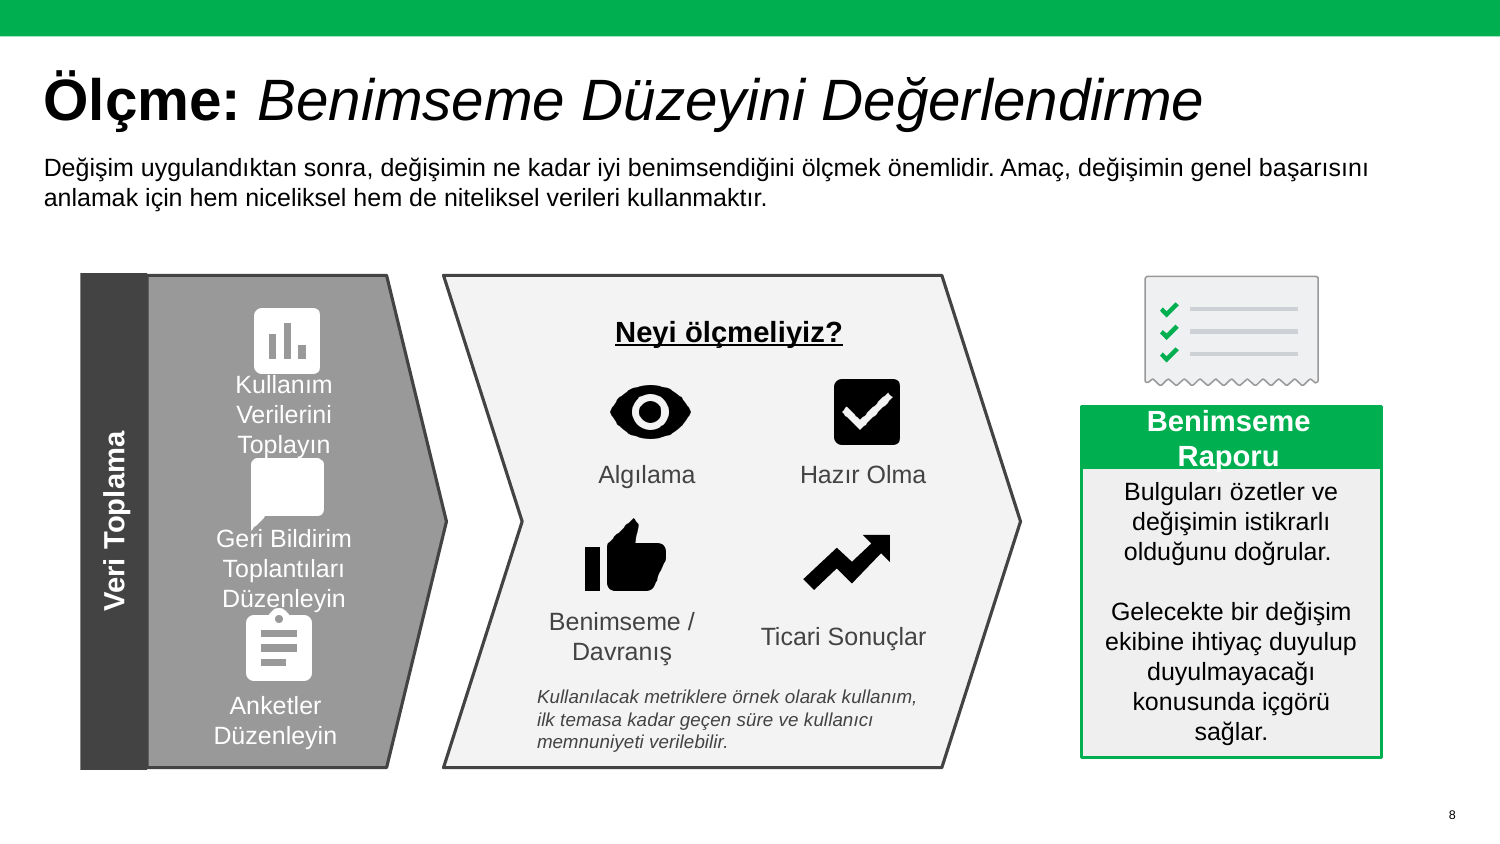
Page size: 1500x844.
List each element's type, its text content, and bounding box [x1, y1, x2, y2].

text_box [1160, 302, 1179, 318]
slide_number 8 [1429, 804, 1456, 825]
text_box [1189, 352, 1297, 356]
text_box Veri Toplama [80, 273, 148, 770]
picture [581, 513, 669, 601]
picture [243, 450, 331, 538]
text_box Benimseme / Davranış [510, 580, 735, 690]
title Ölçme: Benimseme Düzeyini Değerlendirme [43, 68, 1456, 136]
text_box Ticari Sonuçlar [735, 580, 965, 690]
text_box Algılama [535, 418, 751, 528]
text_box Kullanım Verilerini Toplayın [172, 382, 401, 444]
text_box Kullanılacak metriklere örnek olarak kullanım, ilk temasa kadar geçen süre ve kullanıcı memnuniyeti verilebilir. [443, 275, 1021, 768]
text_box Geri Bildirim Toplantıları Düzenleyin [154, 527, 420, 637]
text_box [803, 534, 890, 590]
text_box [1189, 330, 1297, 334]
picture [823, 368, 911, 456]
text_box [148, 275, 447, 768]
text_box [1189, 307, 1297, 311]
text_box Anketler Düzenleyin [164, 700, 393, 768]
text_box Benimseme Raporu [1081, 406, 1382, 468]
text_box [1160, 324, 1179, 341]
text_box [1145, 276, 1319, 386]
text_box Hazır Olma [751, 418, 981, 528]
text_box Bulguları özetler ve değişimin istikrarlı olduğunu doğrular. Gelecekte bir değişim ekibine ihtiyaç duyulup duyulmayacağı konusunda içgörü sağlar. [1081, 468, 1382, 758]
text_box Neyi ölçmeliyiz? [526, 297, 937, 365]
text_box [0, 0, 1500, 37]
picture [606, 368, 694, 456]
list Değişim uygulandıktan sonra, değişimin ne kadar iyi benimsendiğini ölçmek önemlidir. Amaç, değişimin genel başarısını anlamak için hem niceliksel hem de niteliksel verileri kullanmaktır. [43, 151, 1456, 231]
picture [234, 603, 322, 692]
picture [243, 297, 331, 385]
text_box [1160, 347, 1179, 363]
